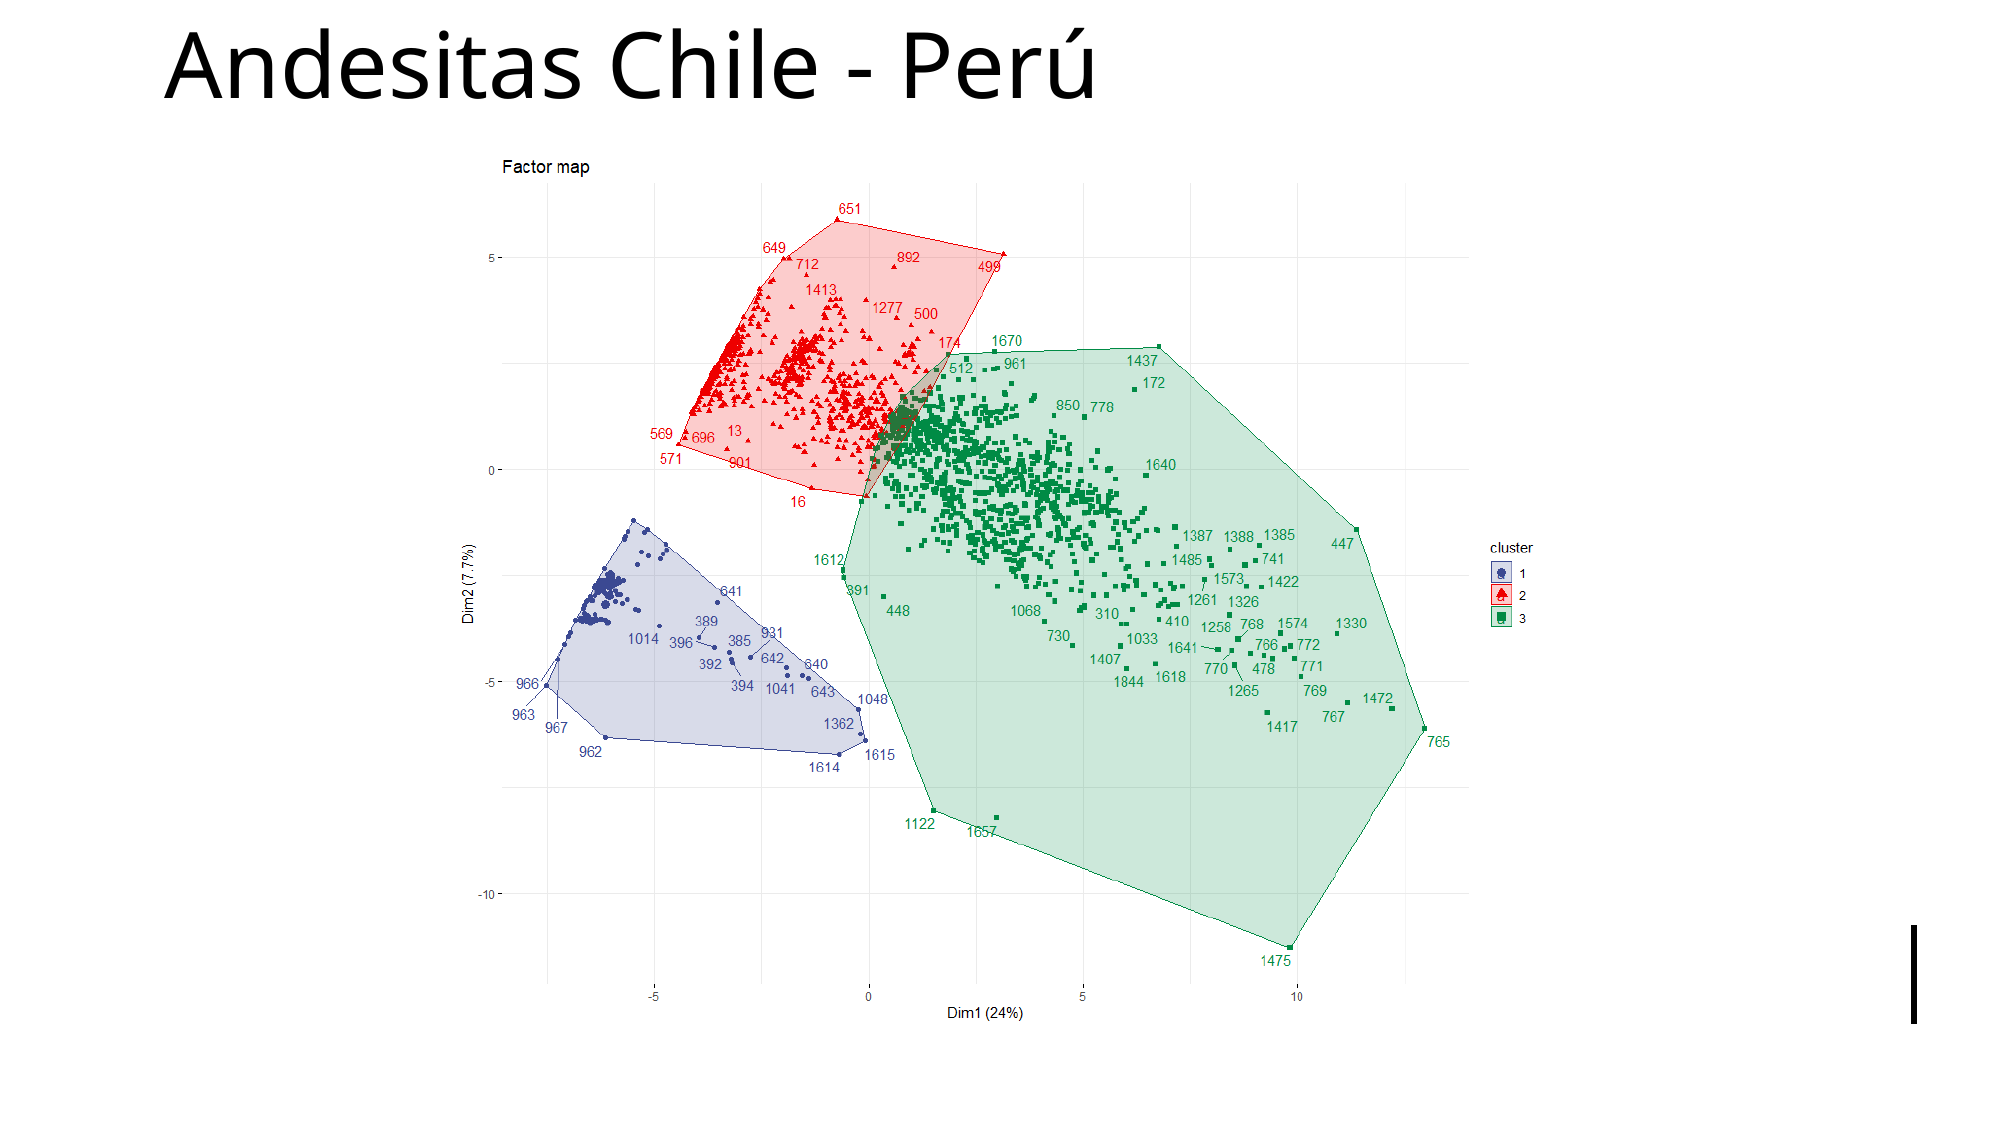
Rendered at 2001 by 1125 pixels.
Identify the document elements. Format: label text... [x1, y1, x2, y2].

picture [453, 151, 1547, 1027]
text_box Andesitas Chile - Perú [0, 0, 2000, 152]
